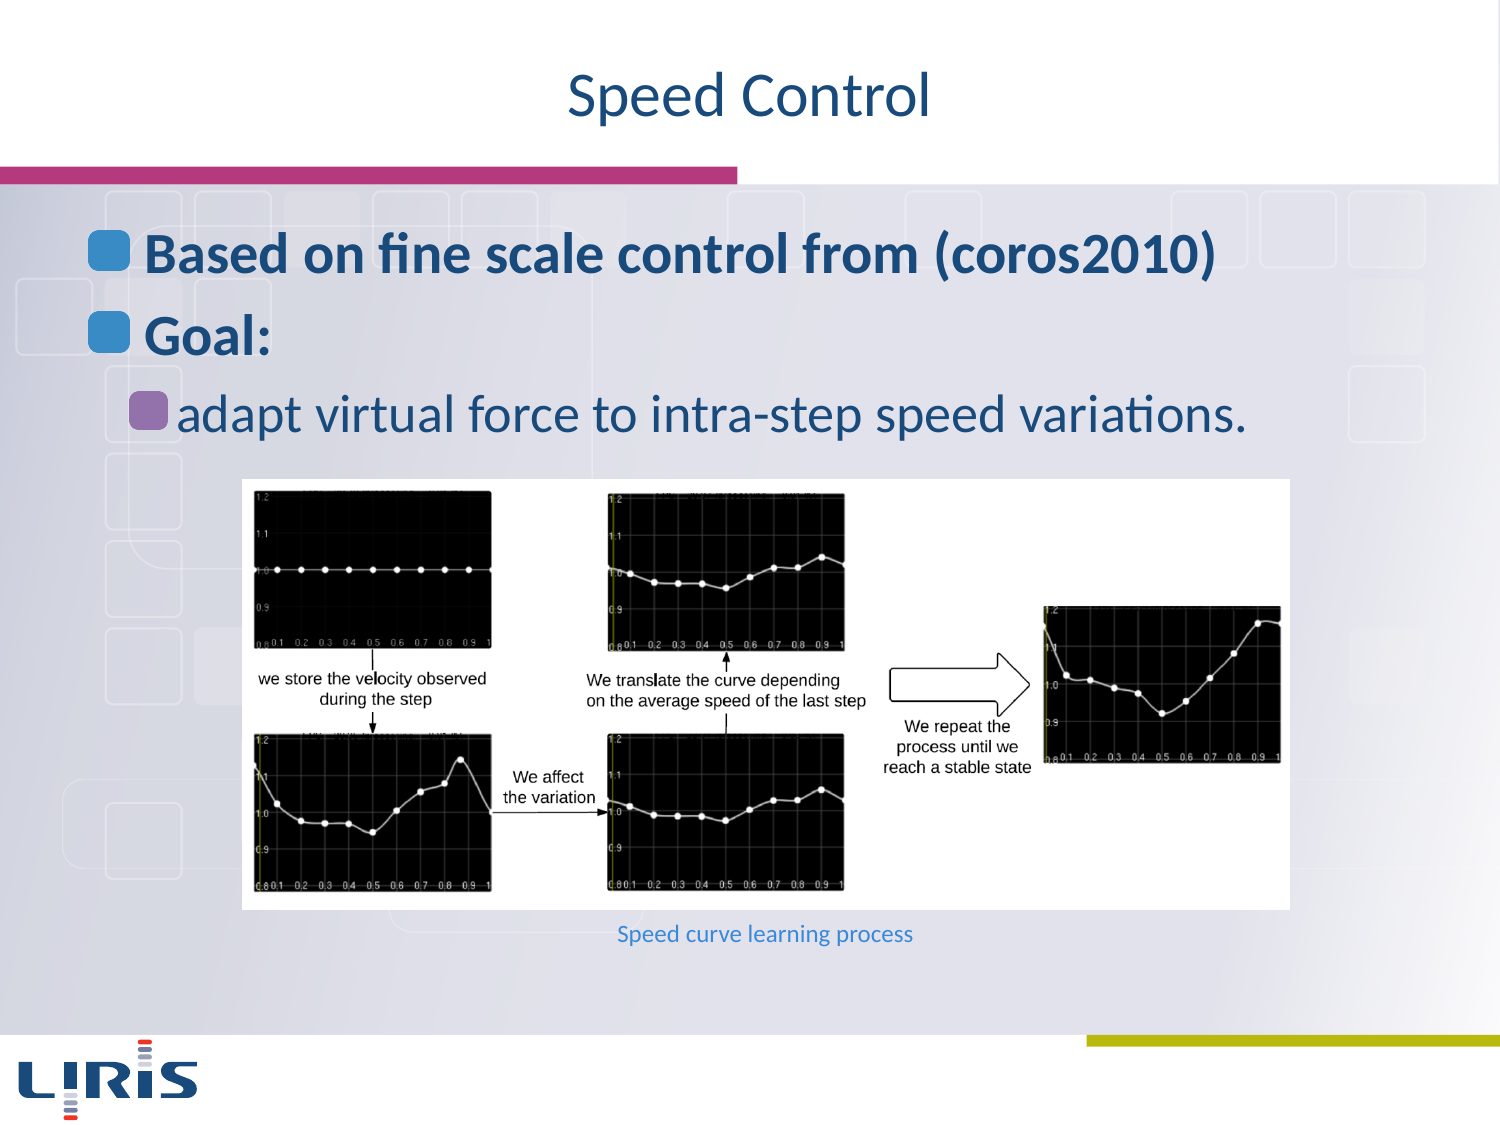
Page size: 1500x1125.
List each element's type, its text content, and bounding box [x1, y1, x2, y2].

title Speed Control [75, 45, 1425, 138]
text_box Speed curve learning process [451, 919, 1080, 955]
list Based on fine scale control from (coros2010) Goal: adapt virtual force to intra-step speed variations. [73, 208, 1424, 1012]
picture [0, 0, 1500, 1034]
